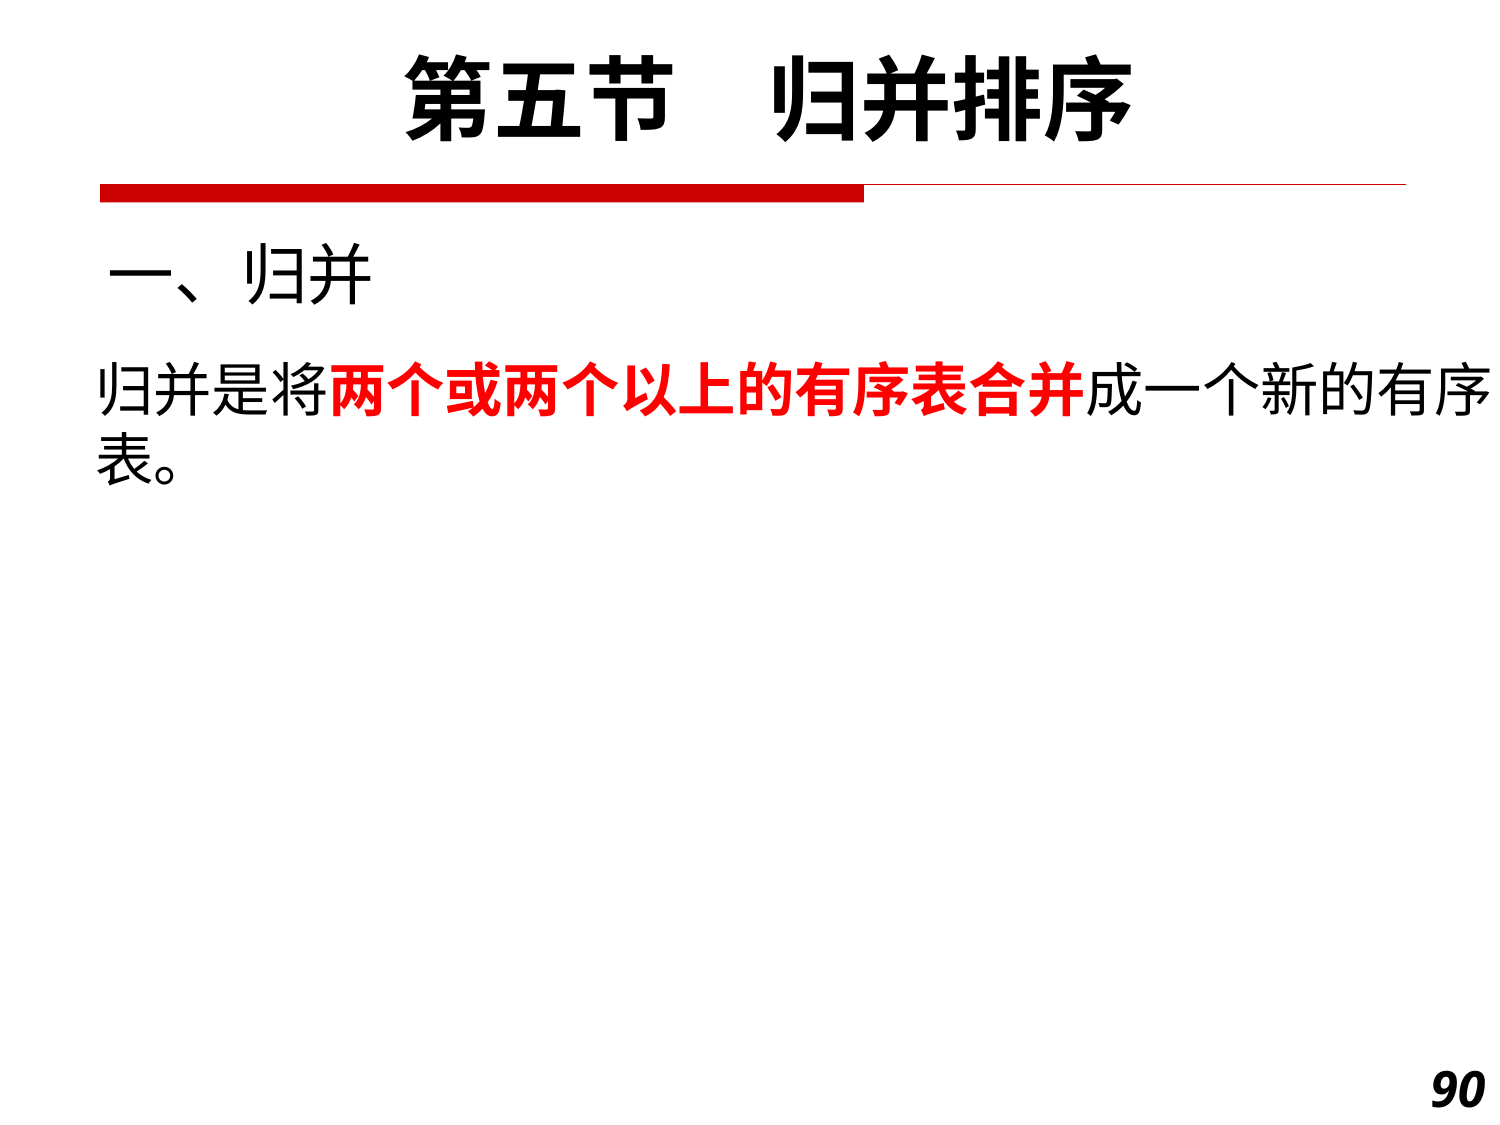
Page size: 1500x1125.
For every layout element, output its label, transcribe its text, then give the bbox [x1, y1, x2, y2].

title 一、归并 [92, 208, 1031, 321]
list 归并是将两个或两个以上的有序表合并成一个新的有序表。 [80, 345, 1500, 516]
text_box 90 [1400, 1049, 1500, 1125]
text_box 第五节 归并排序 [75, 34, 1463, 160]
